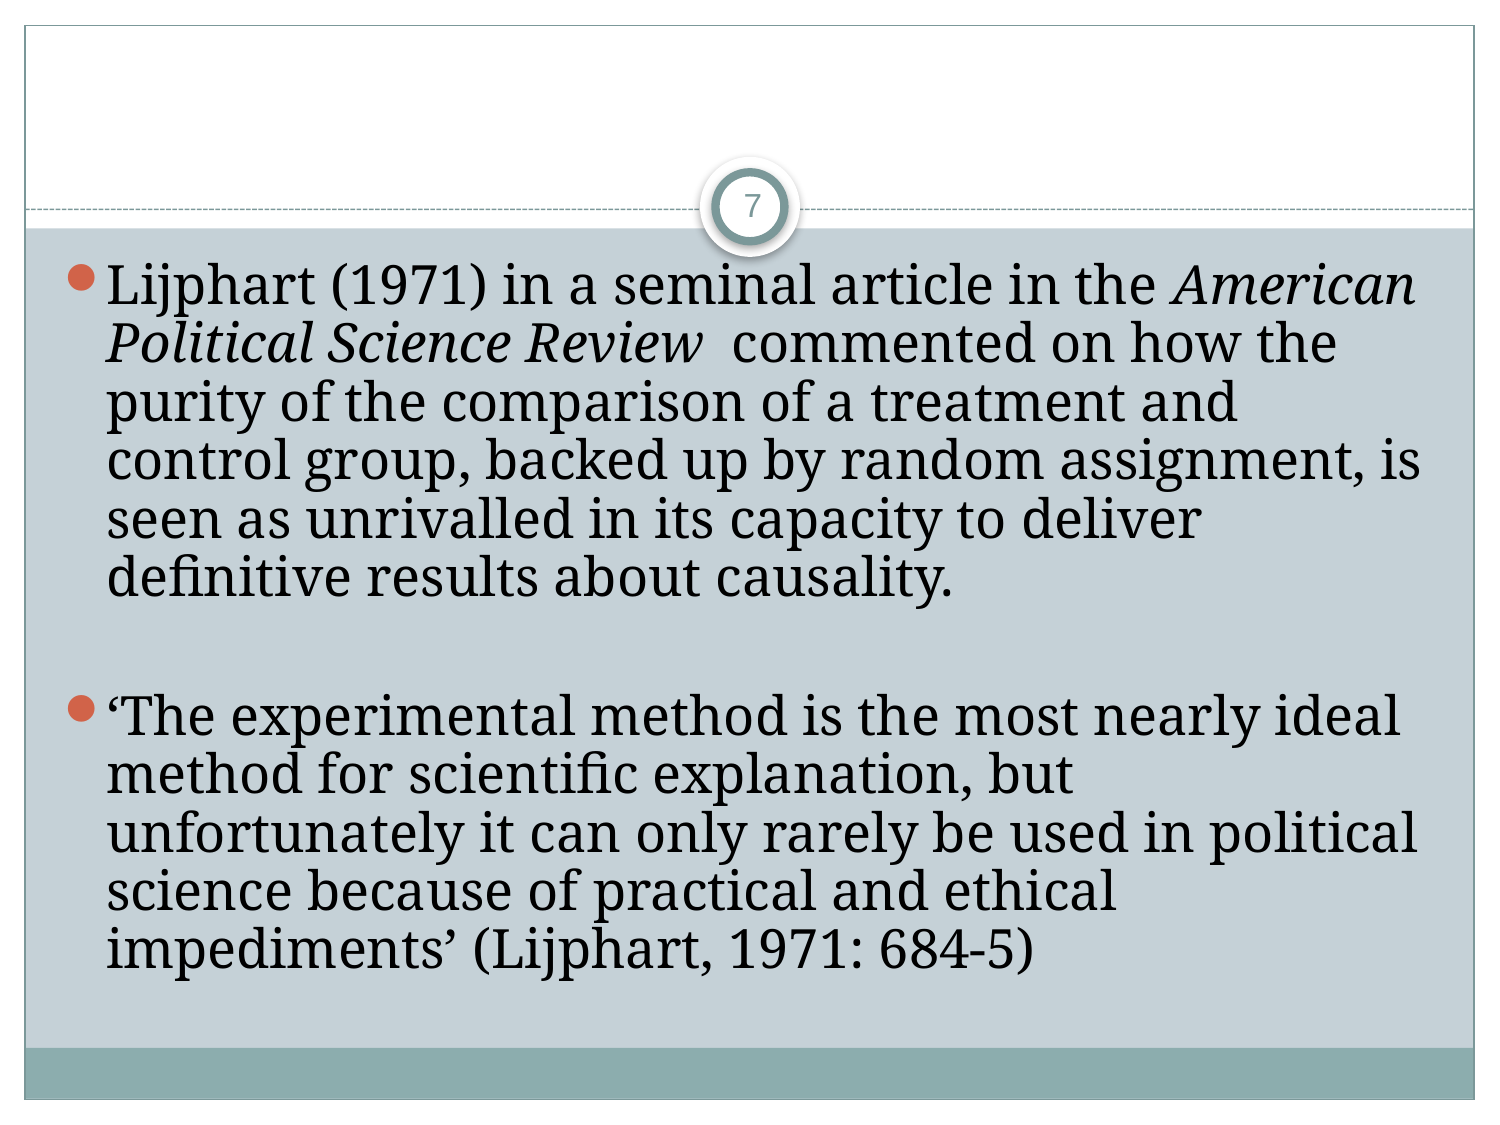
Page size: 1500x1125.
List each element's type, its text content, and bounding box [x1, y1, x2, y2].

list Lijphart (1971) in a seminal article in the American Political Science Review commented on how the purity of the comparison of a treatment and control group, backed up by random assignment, is seen as unrivalled in its capacity to deliver definitive results about causality. ‘The experimental method is the most nearly ideal method for scientific explanation, but unfortunately it can only rarely be used in political science because of practical and ethical impediments’ (Lijphart, 1971: 684-5) [49, 250, 1445, 1001]
slide_number 7 [715, 168, 791, 241]
